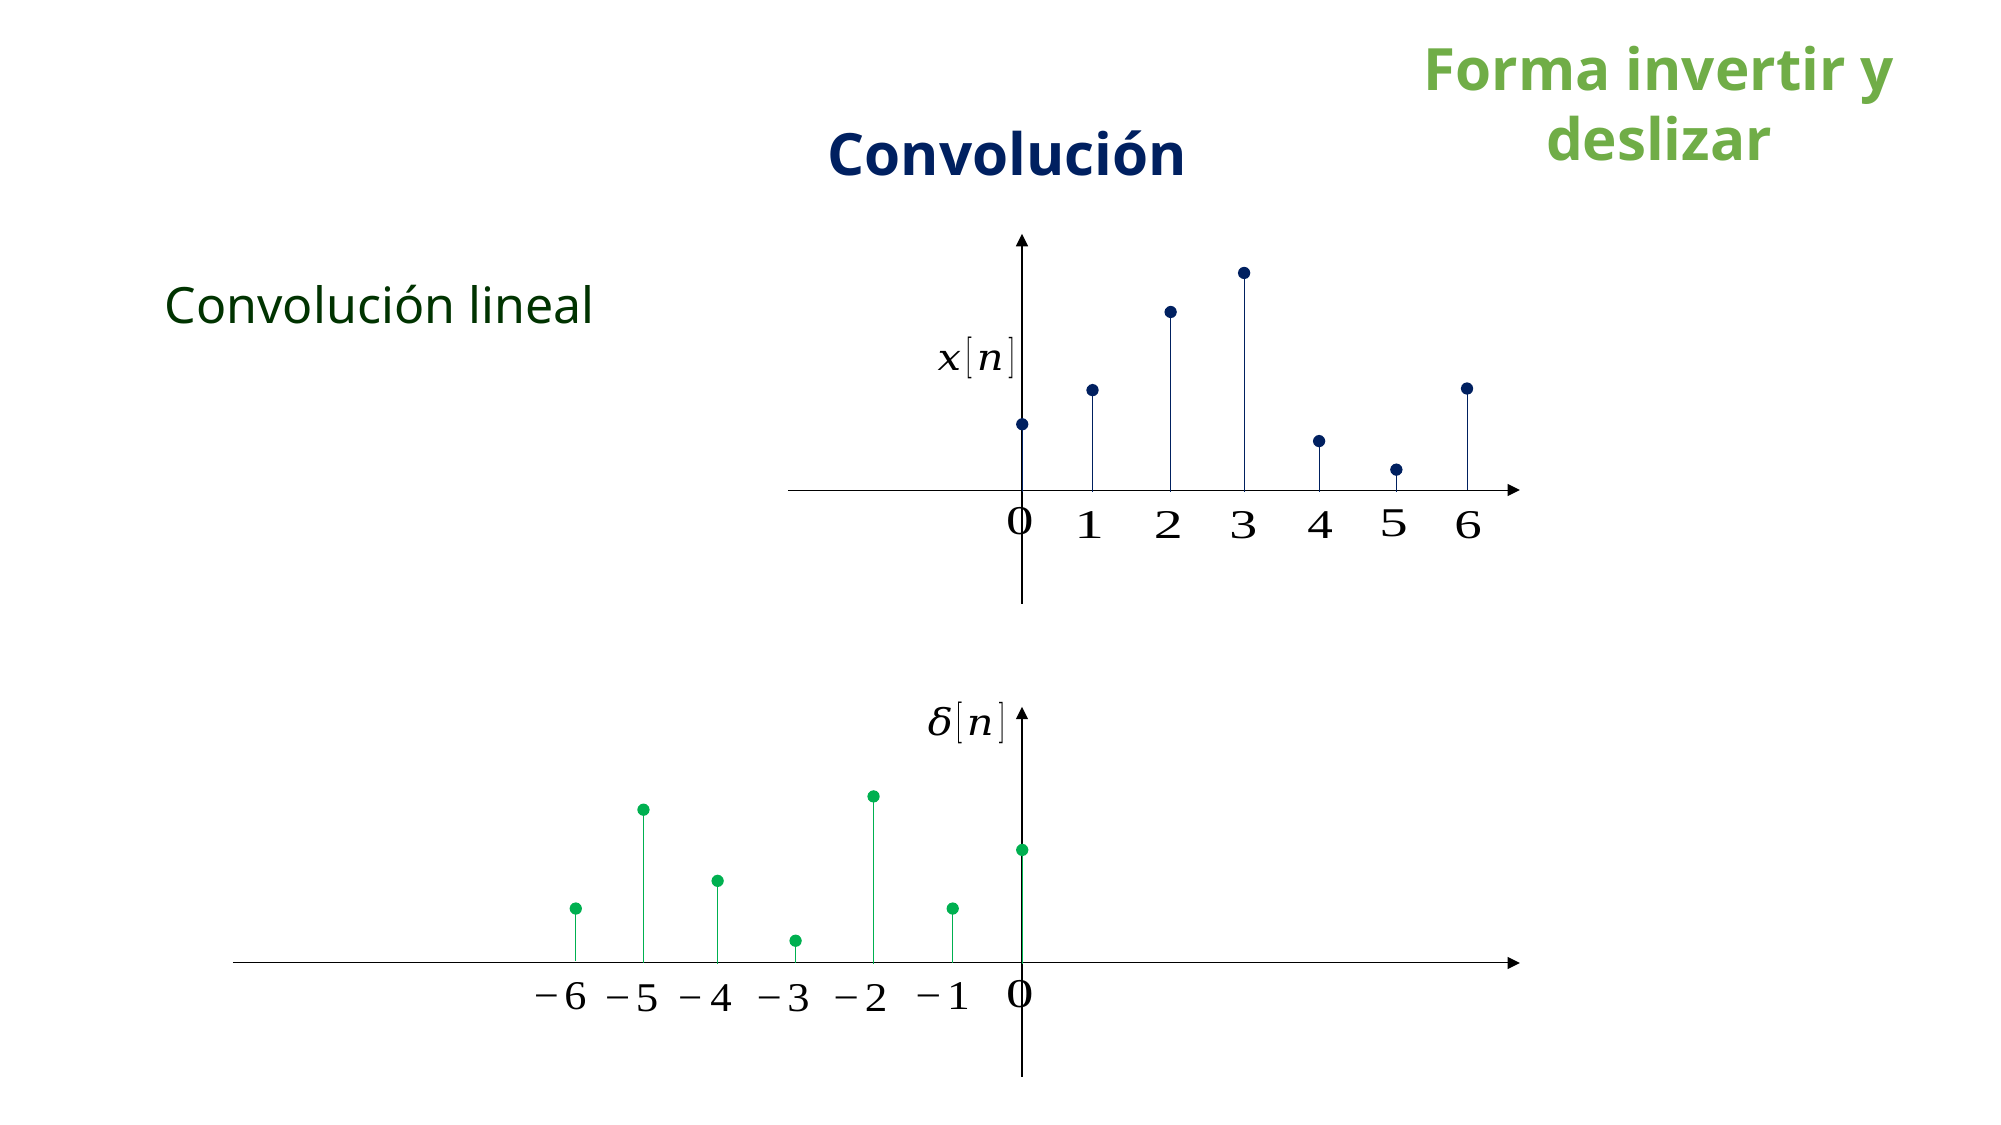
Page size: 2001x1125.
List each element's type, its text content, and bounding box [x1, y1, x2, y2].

text_box Convolución [795, 109, 1219, 195]
text_box Convolución lineal [149, 266, 631, 342]
text_box Forma invertir y deslizar [1332, 24, 1985, 180]
